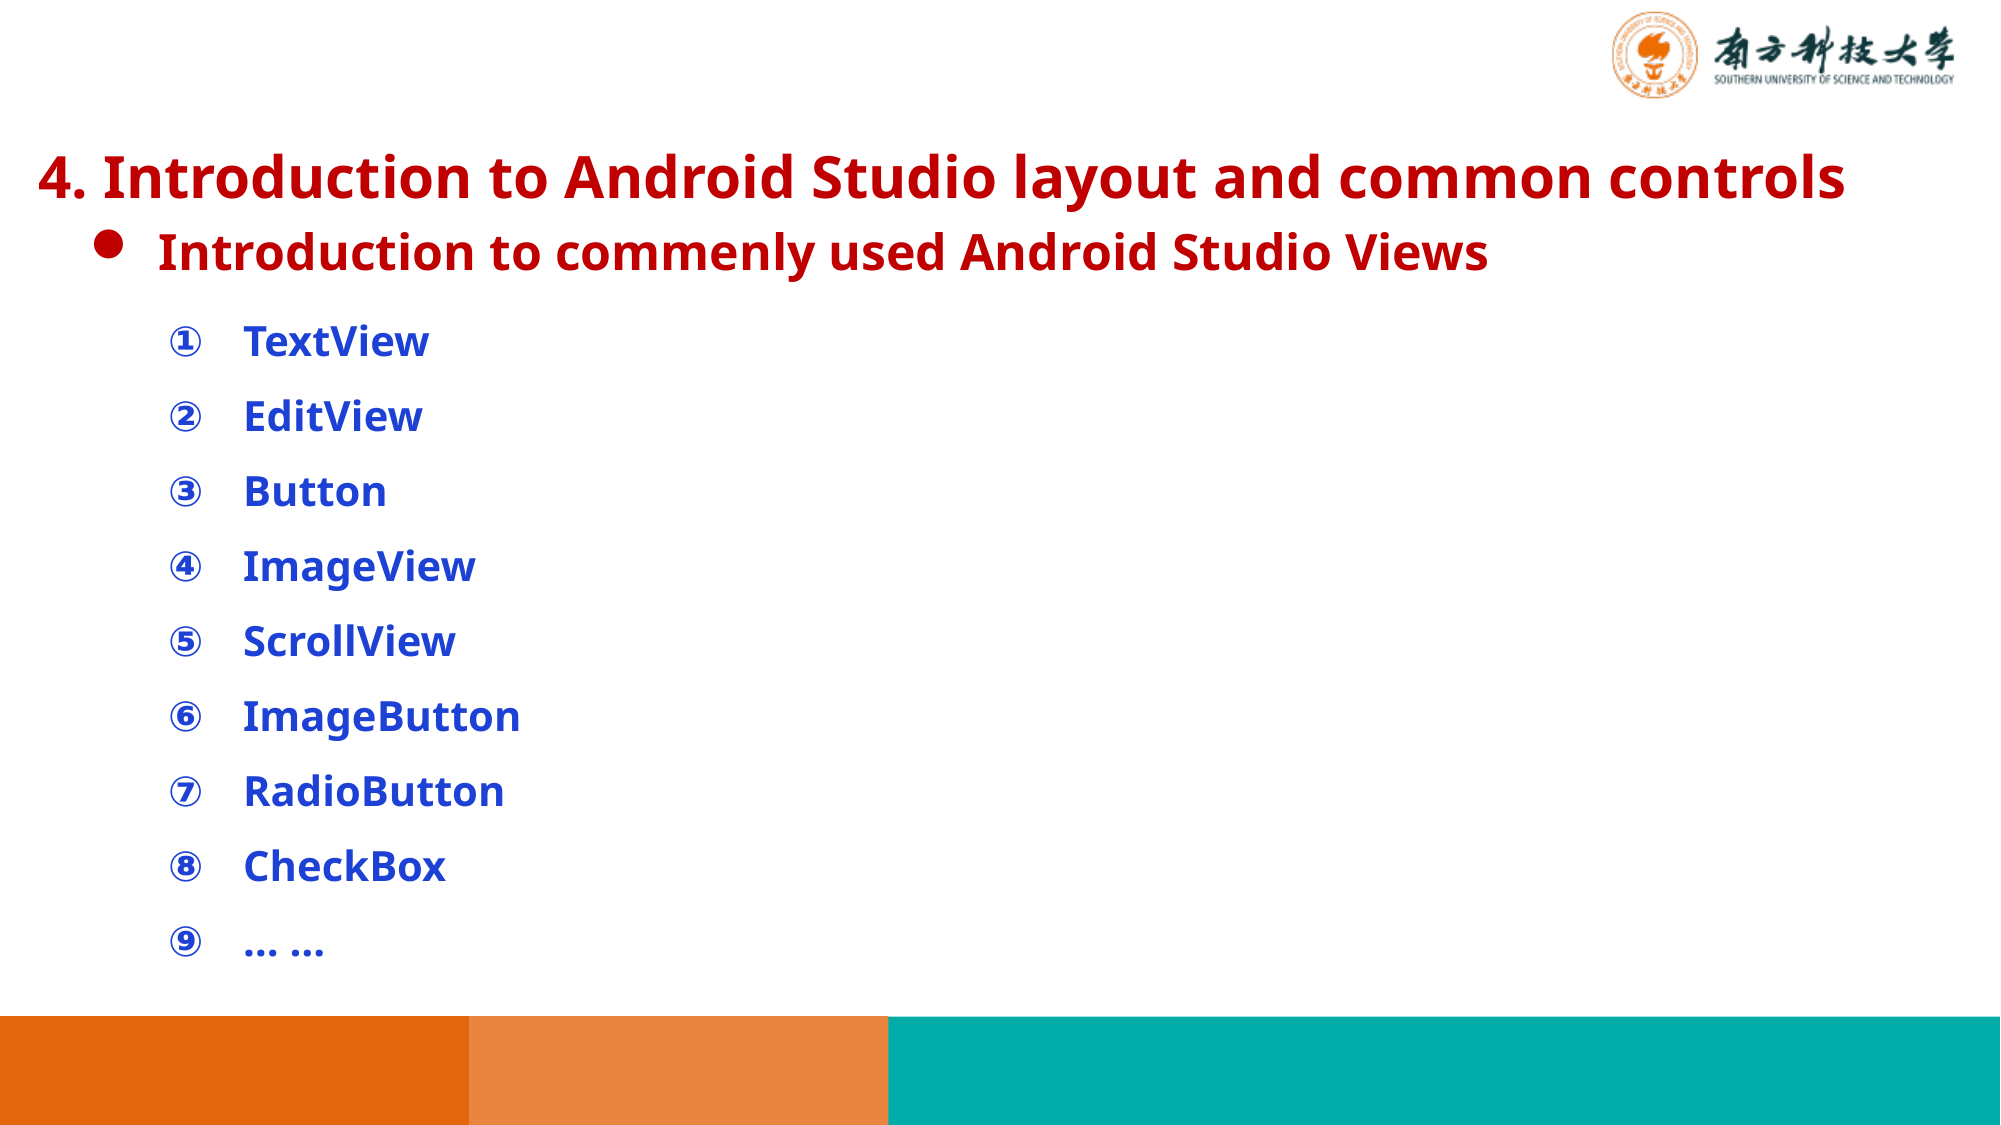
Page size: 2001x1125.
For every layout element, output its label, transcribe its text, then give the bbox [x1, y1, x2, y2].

text_box 4. Introduction to Android Studio layout and common controls [23, 63, 1943, 218]
text_box TextView EditView Button ImageView ScrollView ImageButton RadioButton CheckBox … … [153, 282, 1427, 972]
picture [1612, 0, 1972, 110]
text_box Introduction to commenly used Android Studio Views [74, 218, 1539, 288]
